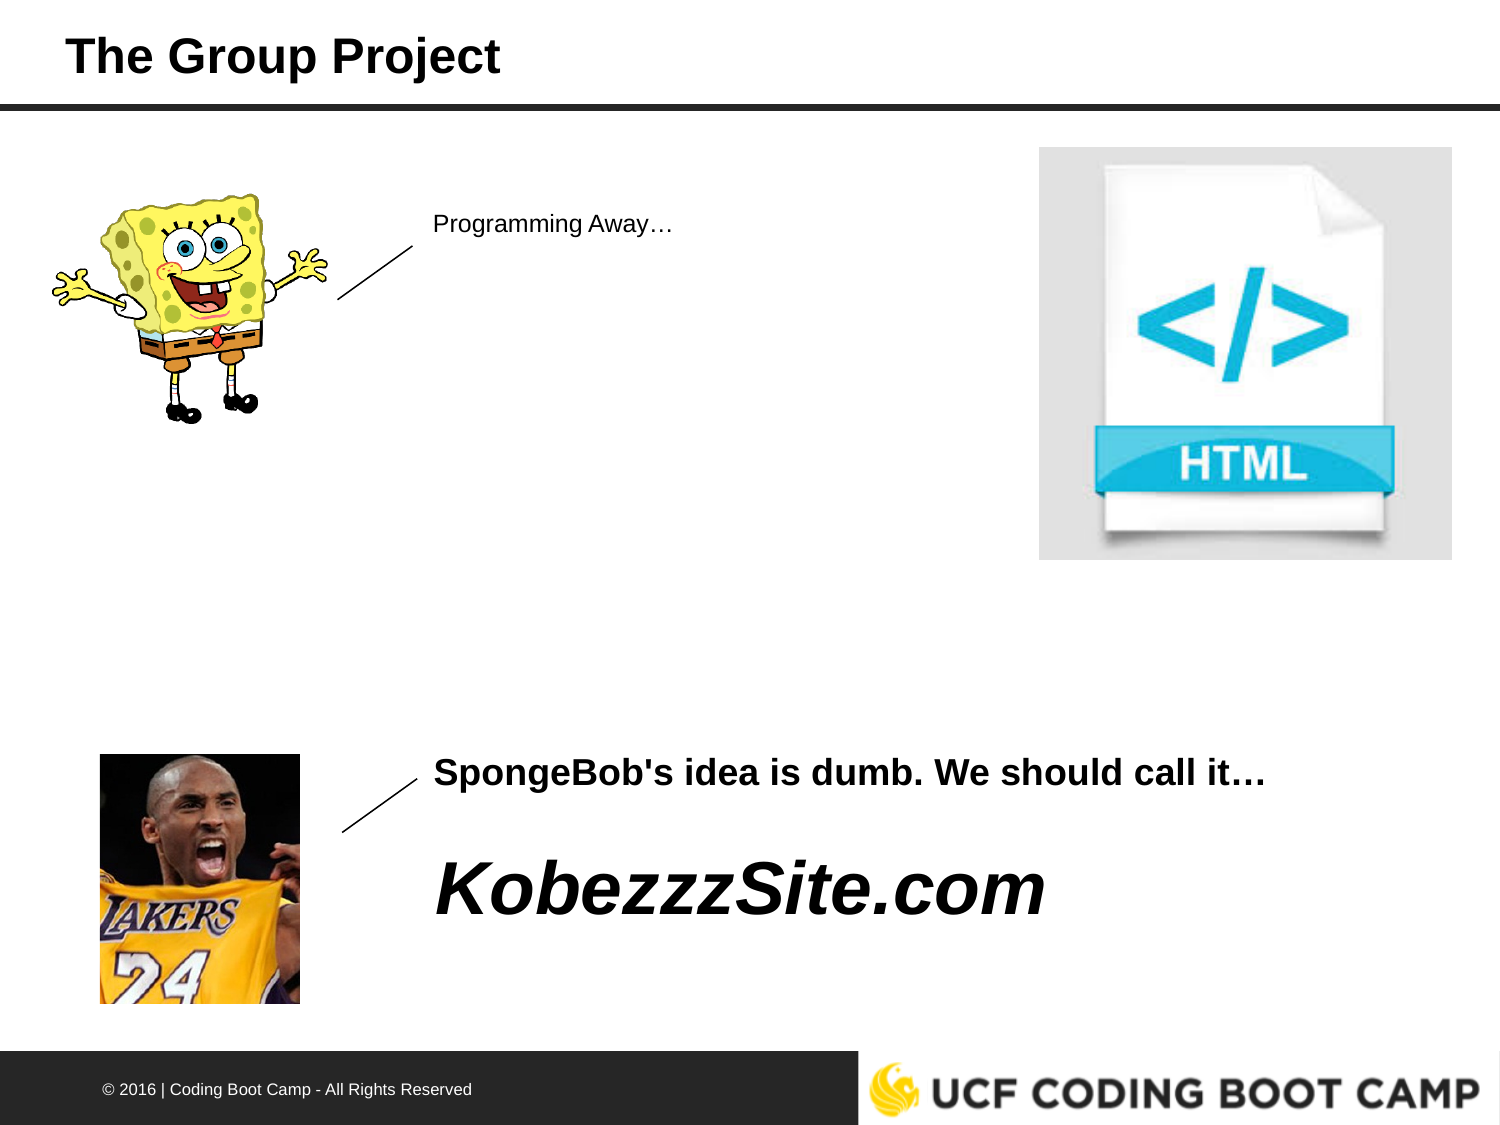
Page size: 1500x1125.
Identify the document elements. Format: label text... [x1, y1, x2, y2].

picture [858, 1051, 1500, 1125]
picture [46, 189, 333, 427]
picture [99, 754, 301, 1005]
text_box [341, 778, 418, 833]
picture [1038, 146, 1452, 560]
text_box SpongeBob's idea is dumb. We should call it… [418, 740, 1284, 801]
text_box KobezzzSite.com [420, 832, 1063, 938]
text_box Programming Away… [418, 200, 690, 246]
title The Group Project [50, 0, 948, 108]
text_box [337, 245, 413, 300]
